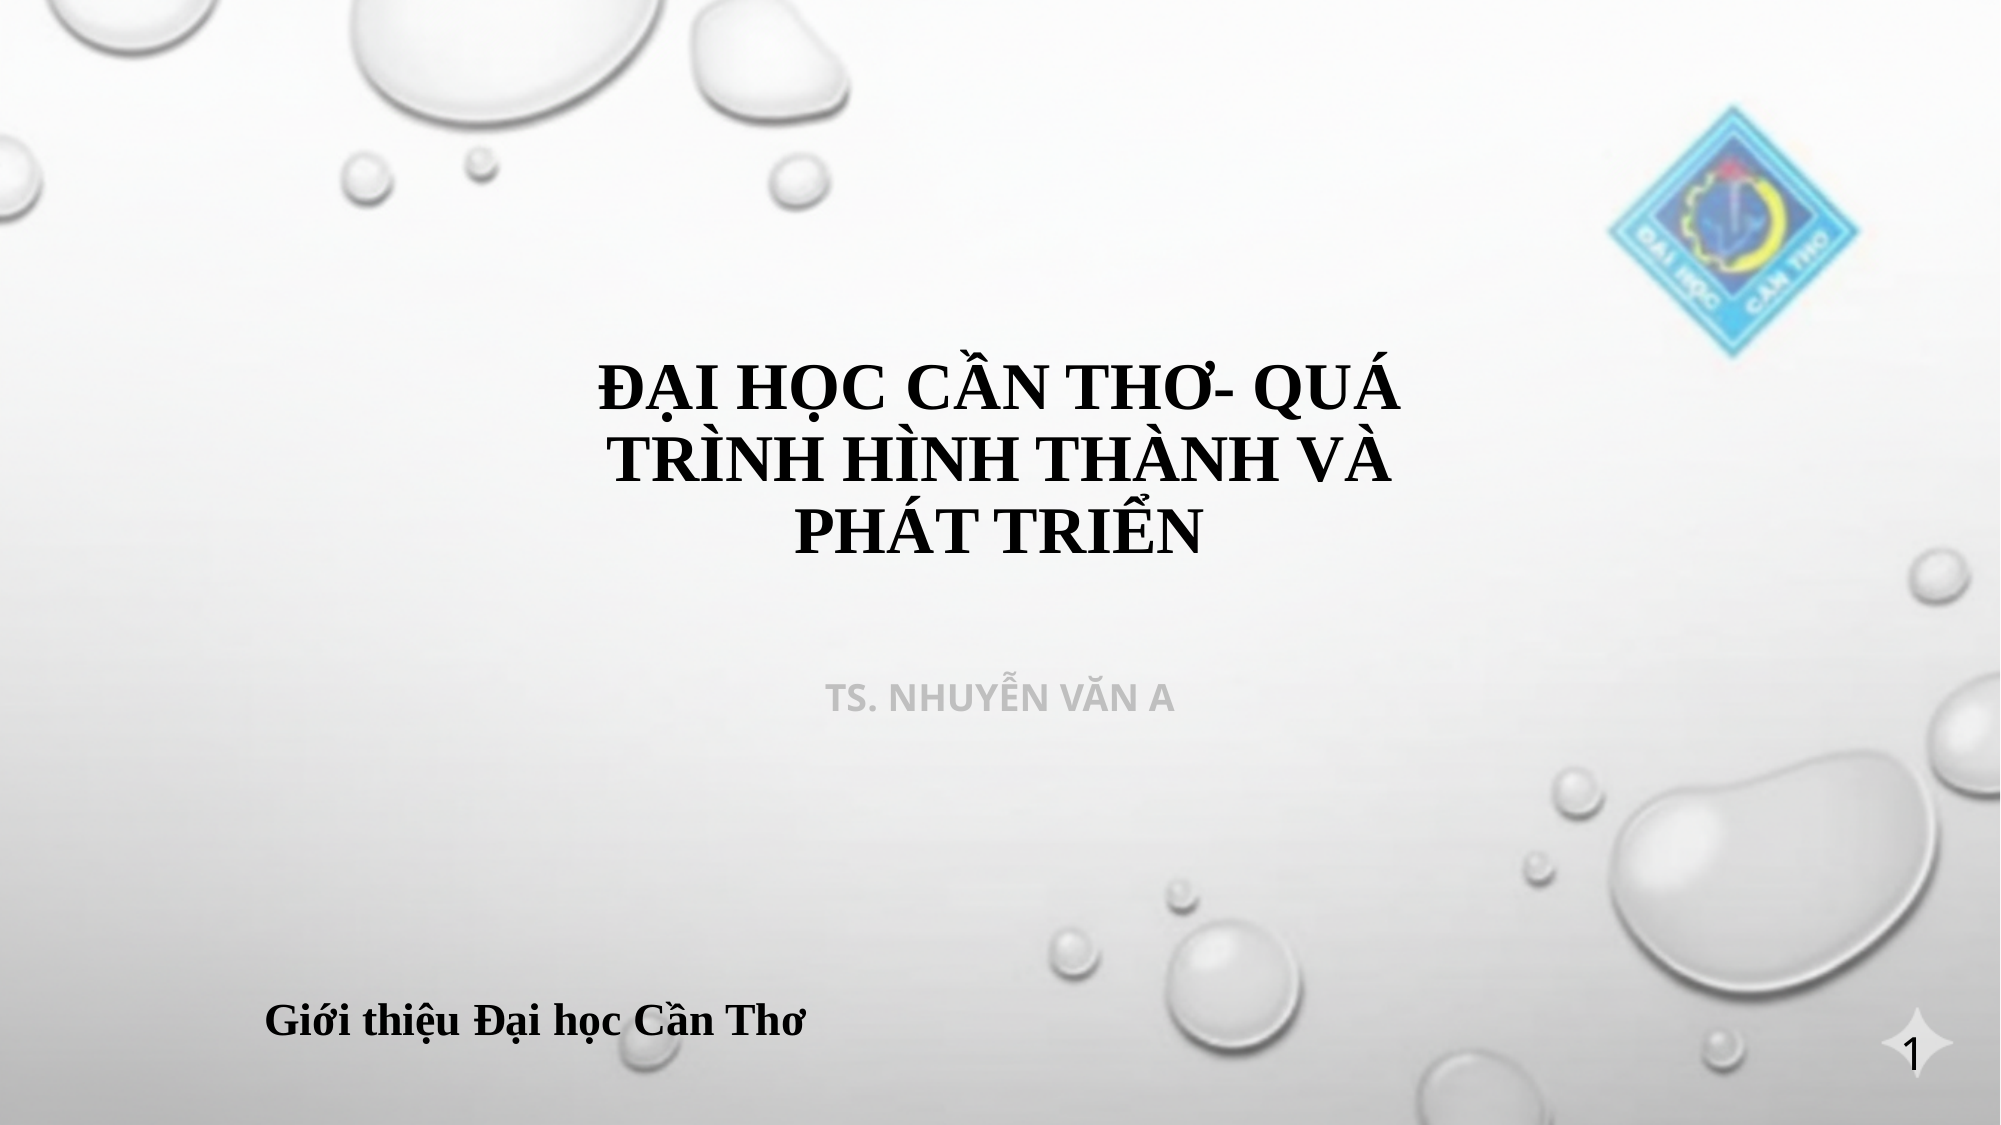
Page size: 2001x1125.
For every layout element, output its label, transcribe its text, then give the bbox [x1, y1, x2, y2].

subtitle TS. NHUYỄN VĂN A [249, 590, 1750, 863]
title ĐẠI HỌC CẦN THƠ- QUÁ TRÌNH HÌNH THÀNH VÀ PHÁT TRIỂN [249, 184, 1750, 576]
picture [0, 0, 2001, 1125]
text_box Giới thiệu Đại học Cần Thơ [249, 982, 912, 1052]
text_box 1 [1837, 1017, 1989, 1088]
